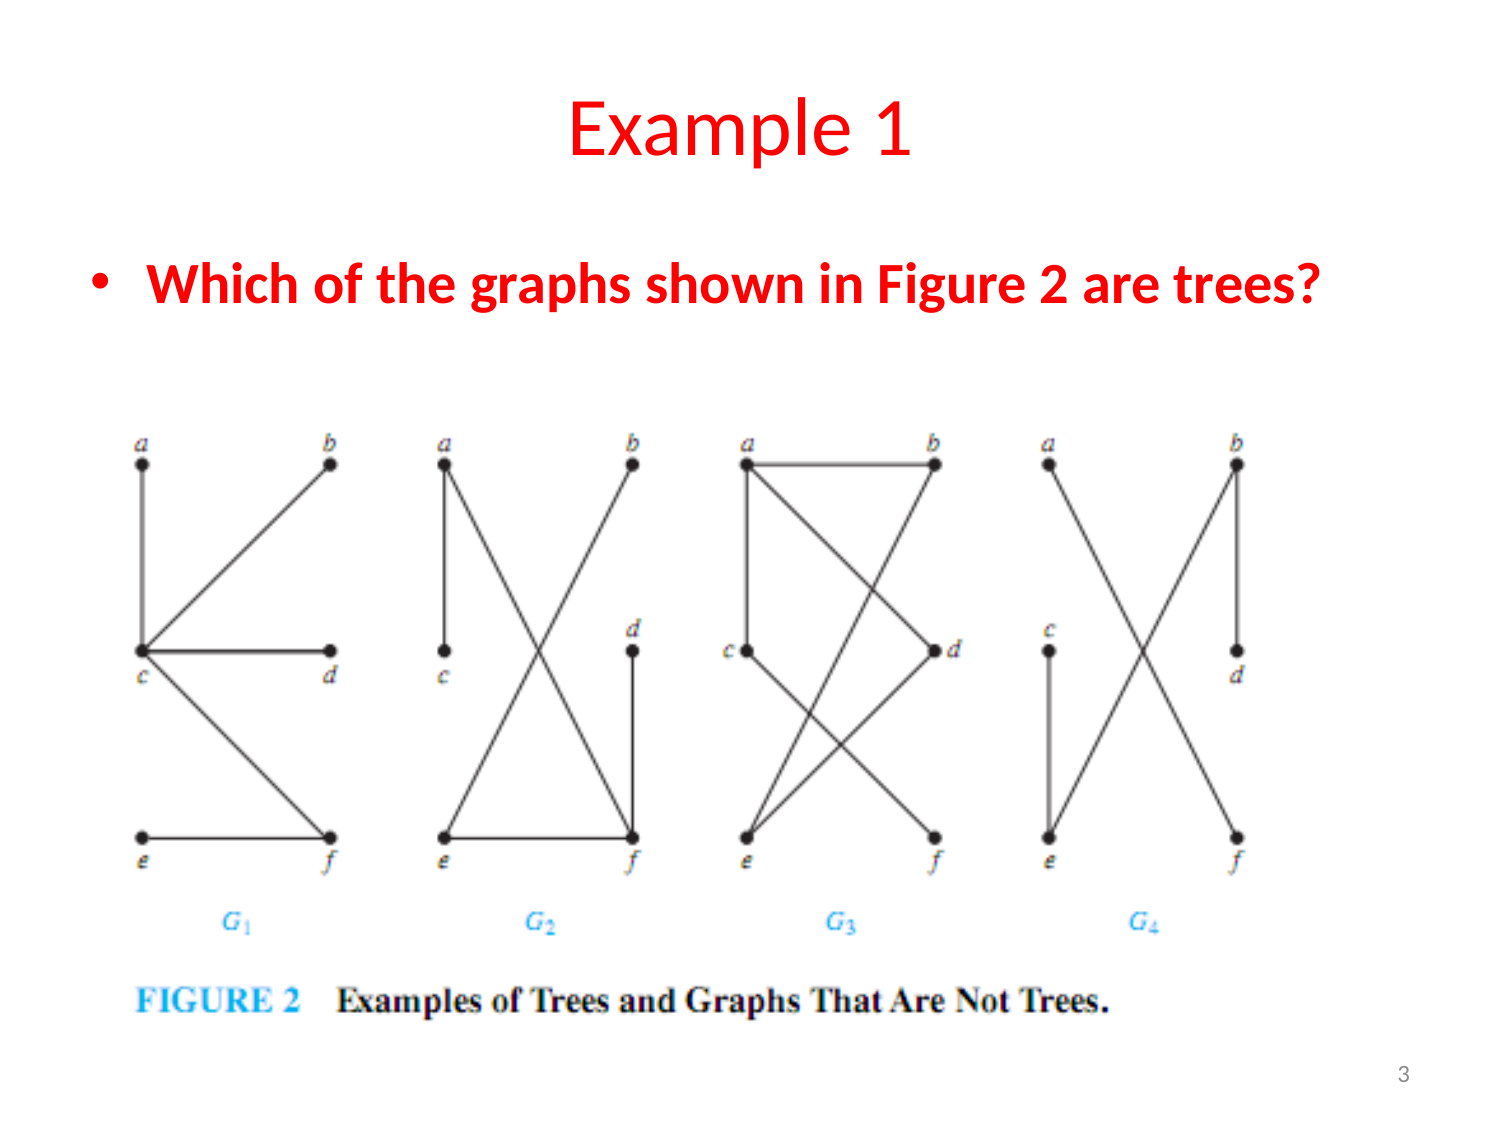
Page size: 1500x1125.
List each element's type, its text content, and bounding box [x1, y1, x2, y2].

picture [114, 362, 1326, 1050]
title Example 1 [74, 44, 1426, 201]
list Which of the graphs shown in Figure 2 are trees? [74, 237, 1426, 1026]
slide_number 3 [1074, 1042, 1425, 1103]
